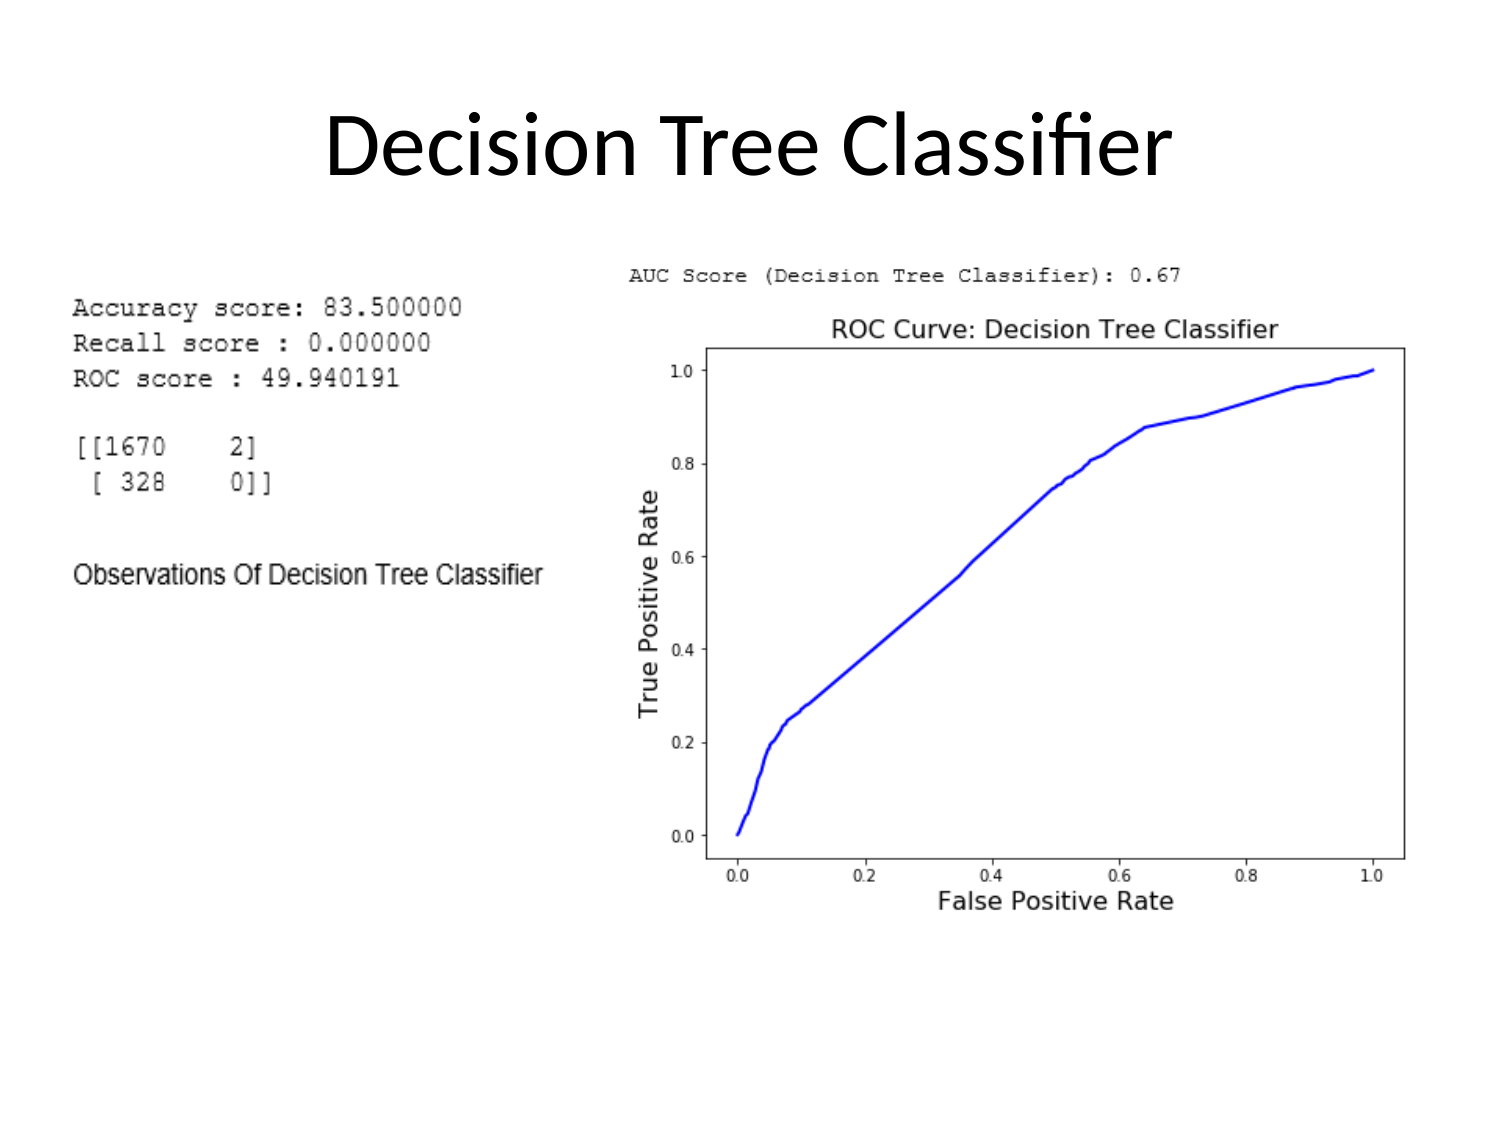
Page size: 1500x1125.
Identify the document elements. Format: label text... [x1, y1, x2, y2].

title Decision Tree Classifier [75, 45, 1425, 233]
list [609, 257, 1476, 932]
picture [58, 280, 567, 610]
